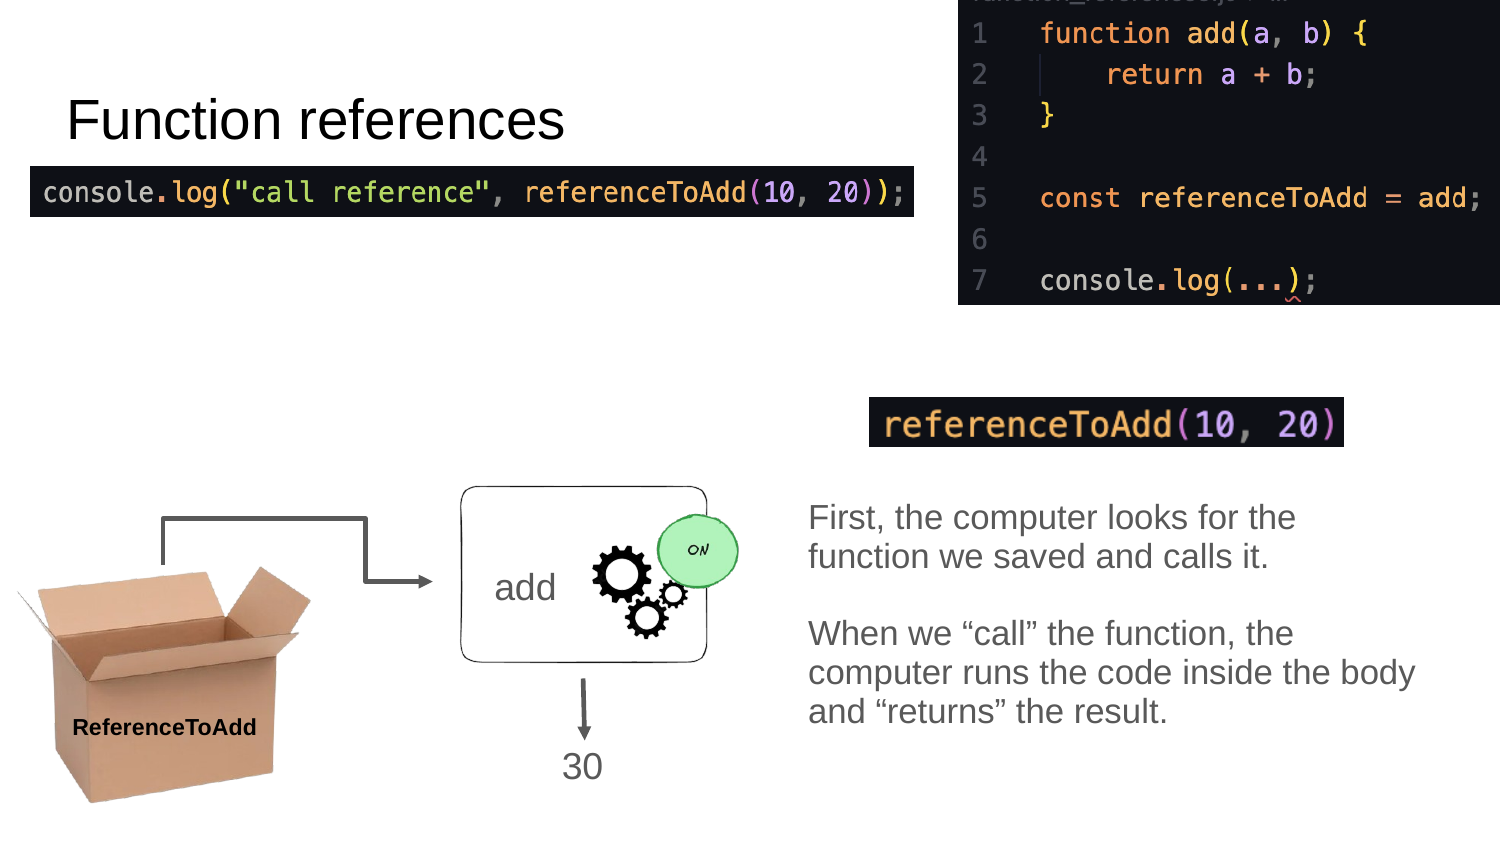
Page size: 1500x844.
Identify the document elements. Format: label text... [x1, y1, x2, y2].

picture [443, 471, 751, 677]
picture [958, 0, 1500, 306]
picture [30, 166, 915, 217]
text_box First, the computer looks for the function we saved and calls it. When we “call” the function, the computer runs the code inside the body and “returns” the result. [793, 483, 1439, 789]
title Function references [51, 72, 588, 165]
text_box [358, 518, 433, 588]
picture [0, 482, 354, 844]
picture [869, 396, 1344, 447]
text_box 30 [546, 730, 638, 808]
